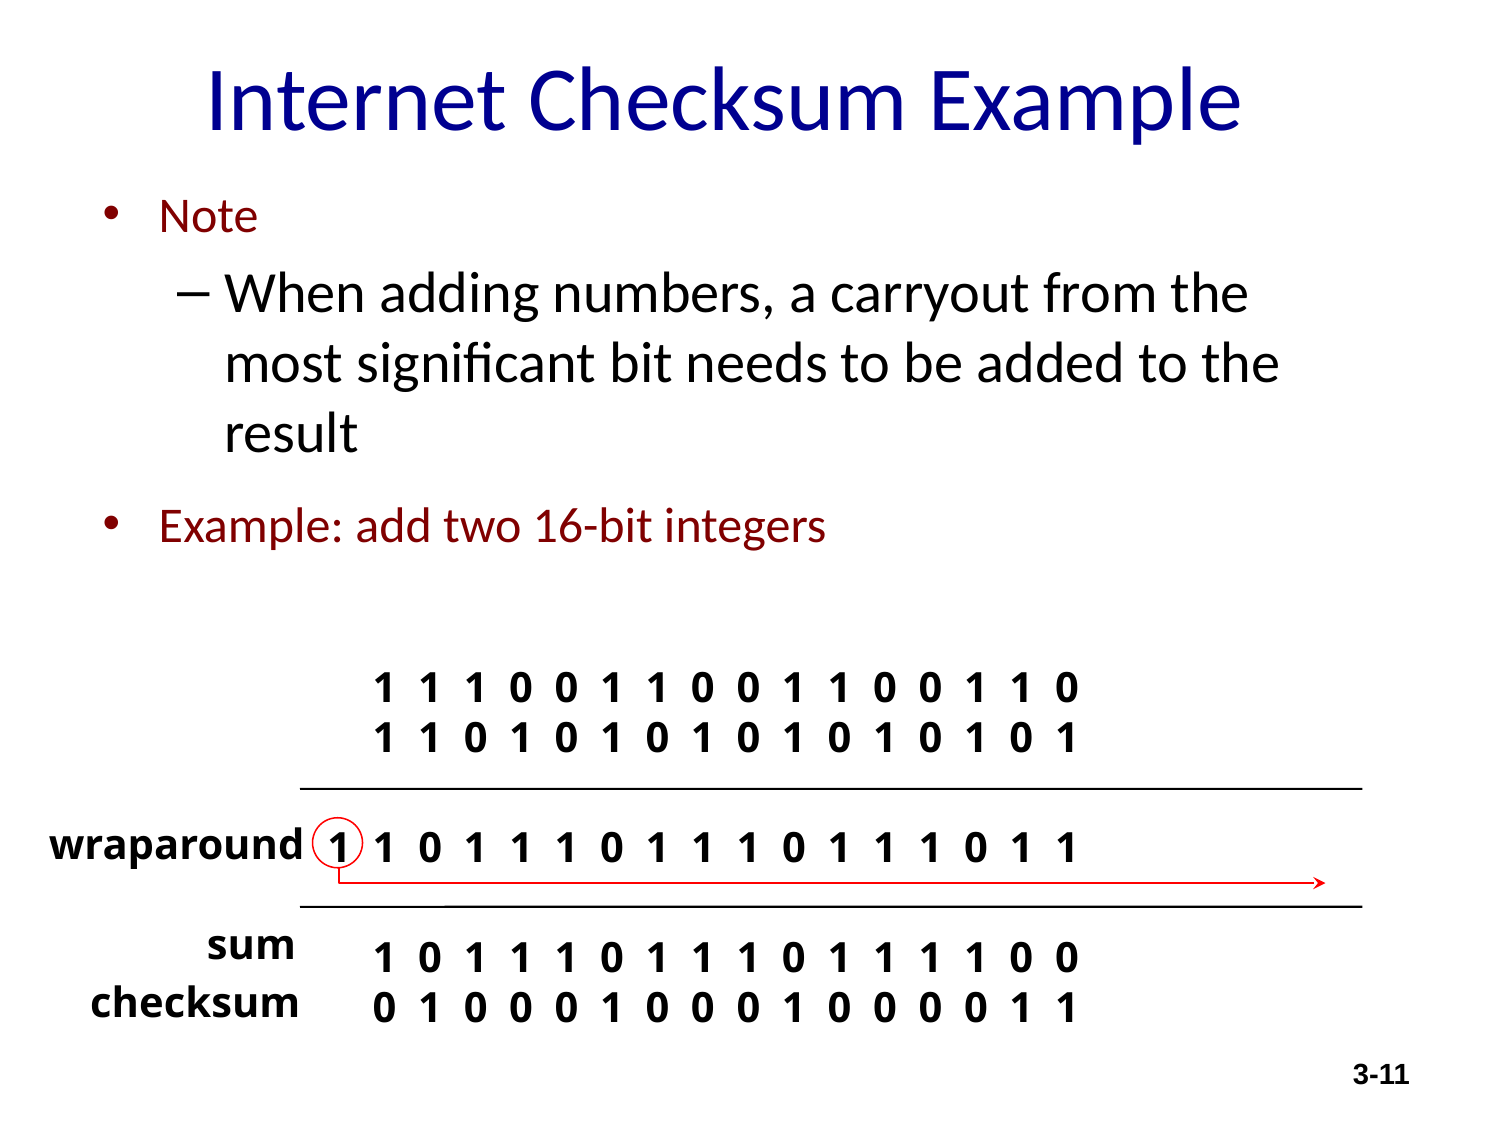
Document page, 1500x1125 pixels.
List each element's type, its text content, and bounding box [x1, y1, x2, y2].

slide_number 3-11 [1074, 1042, 1425, 1103]
text_box 1 1 1 1 0 0 1 1 0 0 1 1 0 0 1 1 0 1 1 1 0 1 0 1 0 1 0 1 0 1 0 1 0 1 1 1 0 1 1 1 0 1 1 1 0 1 1 1 0 1 1 1 1 0 1 1 1 0 1 1 1 0 1 1 1 1 0 0 1 0 1 0 0 0 1 0 0 0 1 0 0 0 0 1 1 [312, 653, 1363, 788]
text_box [338, 867, 1326, 890]
text_box checksum [75, 967, 316, 1033]
text_box sum [192, 910, 311, 967]
text_box wraparound [34, 810, 320, 876]
text_box [320, 817, 363, 868]
text_box 1 1 1 1 0 0 1 1 0 0 1 1 0 0 1 1 0 1 1 1 0 1 0 1 0 1 0 1 0 1 0 1 0 1 1 1 0 1 1 1 0 1 1 1 0 1 1 1 0 1 1 1 1 0 1 1 1 0 1 1 1 0 1 1 1 1 0 0 1 0 1 0 0 0 1 0 0 0 1 0 0 0 0 1 1 [312, 789, 1363, 906]
list Note When adding numbers, a carryout from the most significant bit needs to be added to the result Example: add two 16-bit integers [87, 174, 1363, 625]
text_box 1 1 1 1 0 0 1 1 0 0 1 1 0 0 1 1 0 1 1 1 0 1 0 1 0 1 0 1 0 1 0 1 0 1 1 1 0 1 1 1 0 1 1 1 0 1 1 1 0 1 1 1 1 0 1 1 1 0 1 1 1 0 1 1 1 1 0 0 1 0 1 0 0 0 1 0 0 0 1 0 0 0 0 1 1 [312, 907, 1363, 1038]
title Internet Checksum Example [87, 37, 1363, 150]
